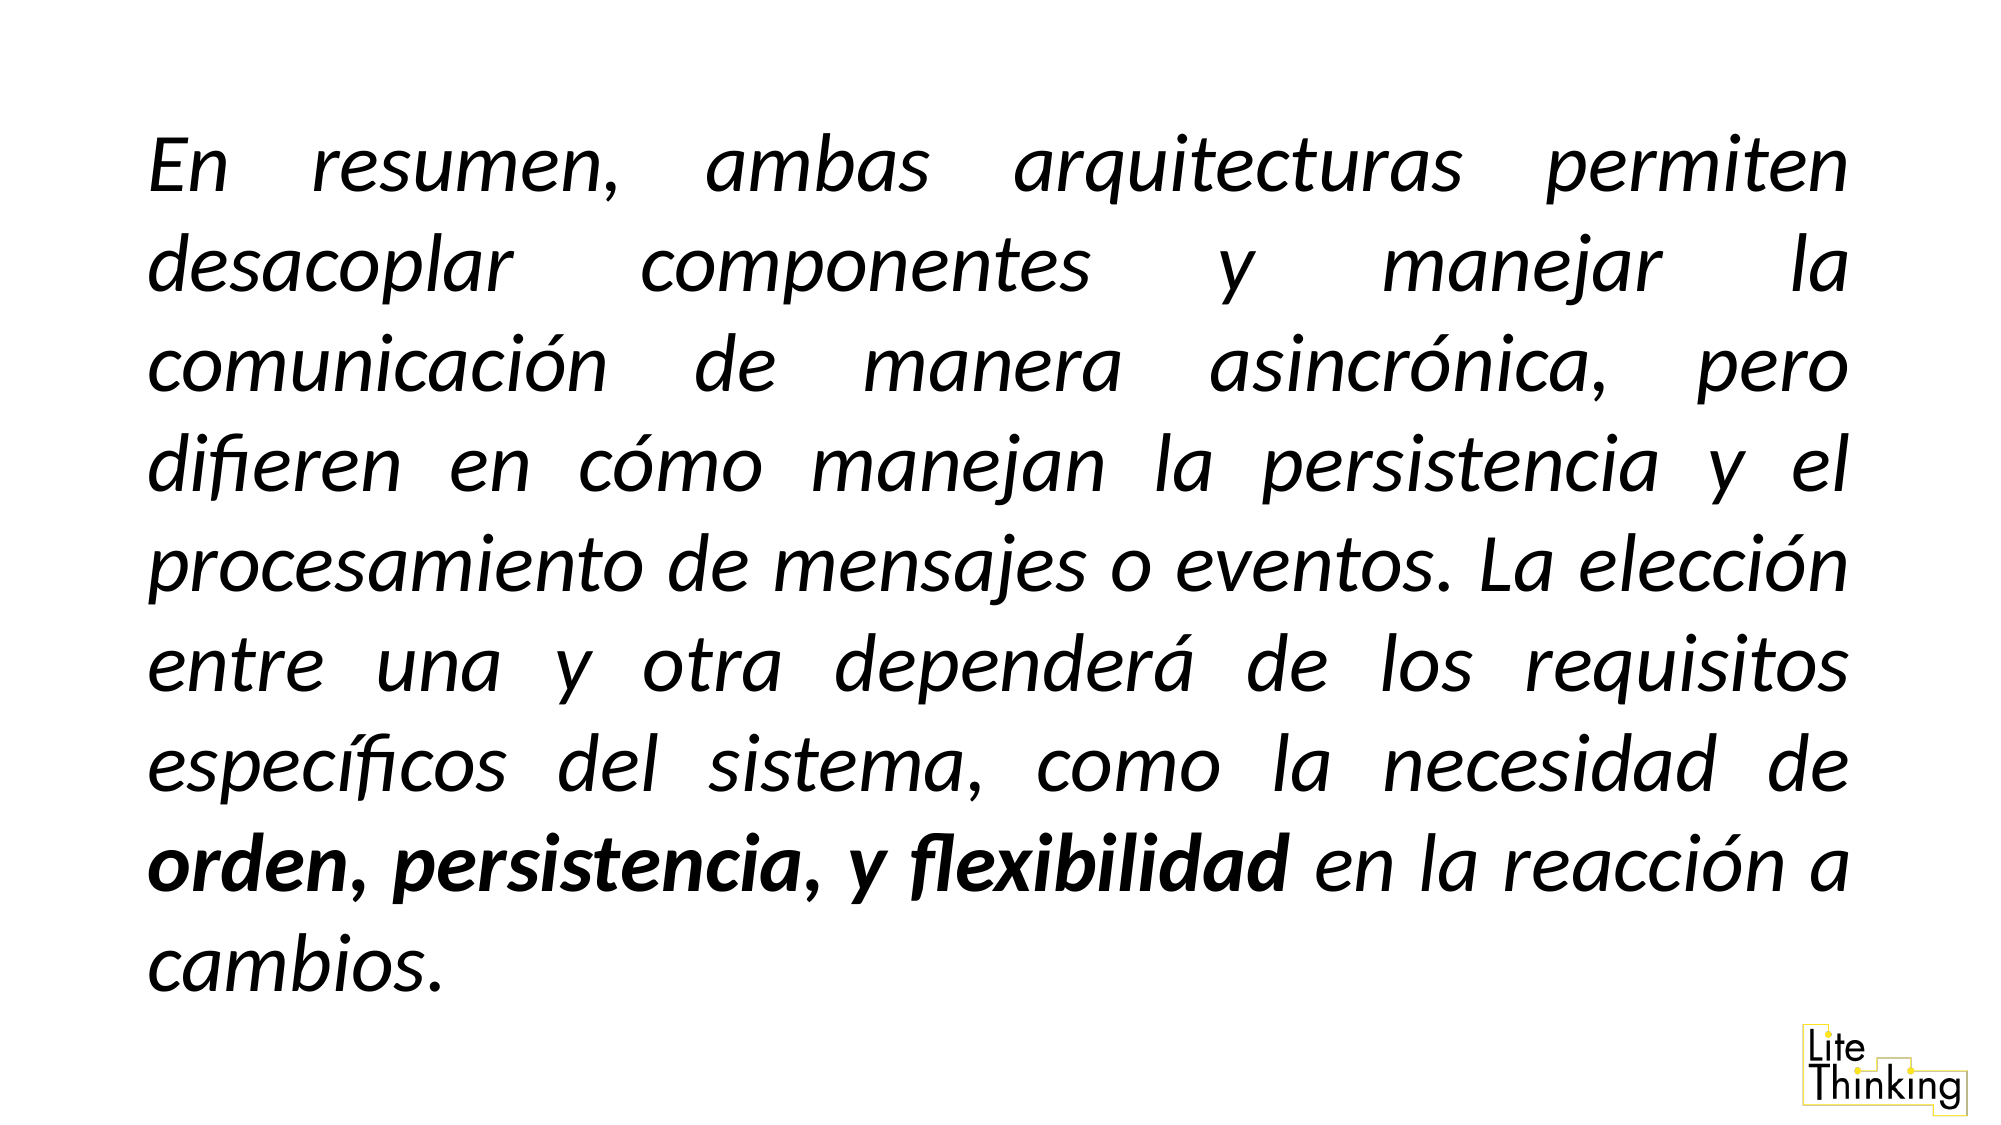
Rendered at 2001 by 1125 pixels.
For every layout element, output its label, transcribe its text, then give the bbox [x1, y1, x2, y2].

picture [1779, 1014, 1982, 1125]
text_box En resumen, ambas arquitecturas permiten desacoplar componentes y manejar la comunicación de manera asincrónica, pero difieren en cómo manejan la persistencia y el procesamiento de mensajes o eventos. La elección entre una y otra dependerá de los requisitos específicos del sistema, como la necesidad de orden, persistencia, y flexibilidad en la reacción a cambios. [132, 100, 1868, 1016]
